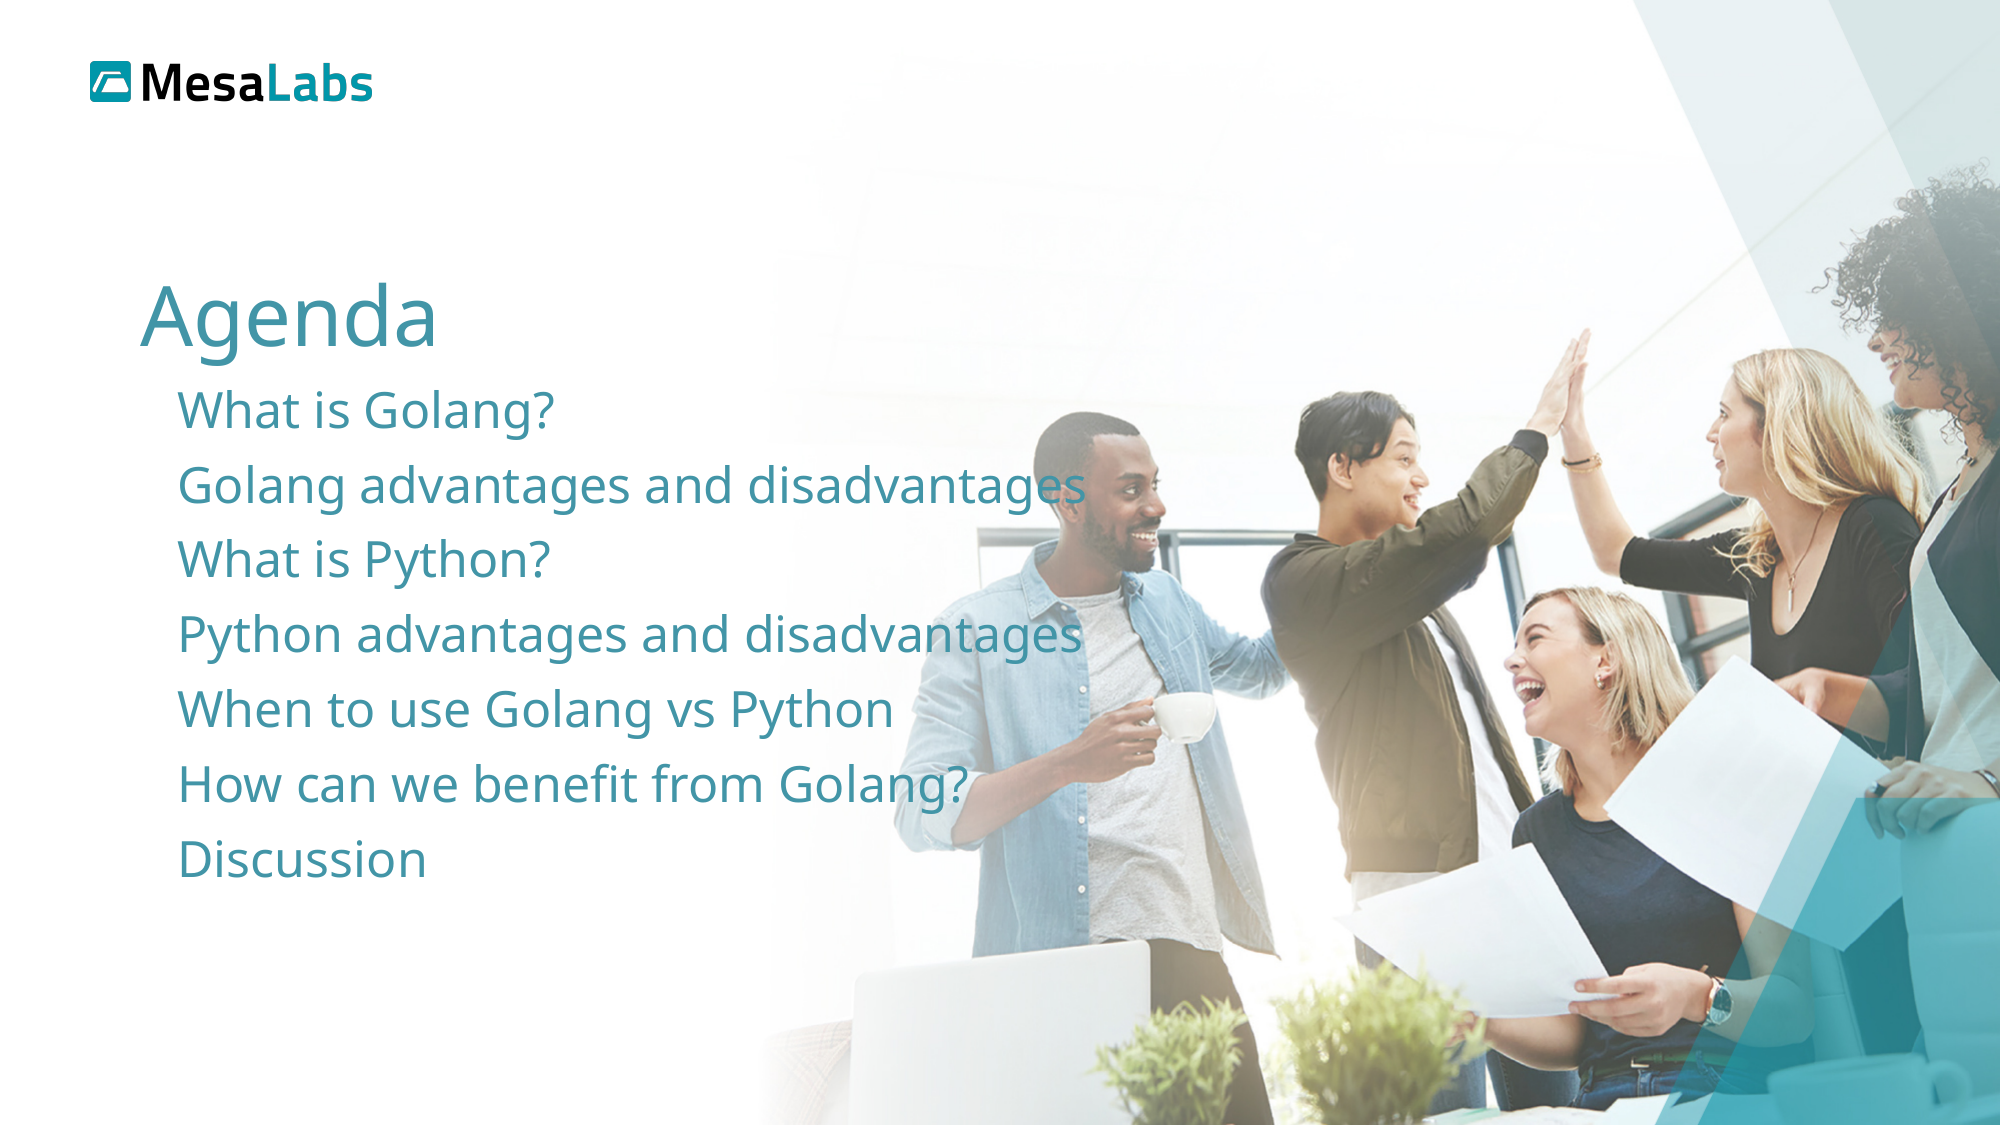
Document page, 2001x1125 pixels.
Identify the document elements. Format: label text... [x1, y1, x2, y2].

picture [714, 0, 2000, 1125]
list What is Golang? Golang advantages and disadvantages What is Python? Python advantages and disadvantages When to use Golang vs Python How can we benefit from Golang? Discussion [162, 377, 1171, 924]
title Agenda [125, 210, 925, 428]
picture [90, 61, 372, 102]
